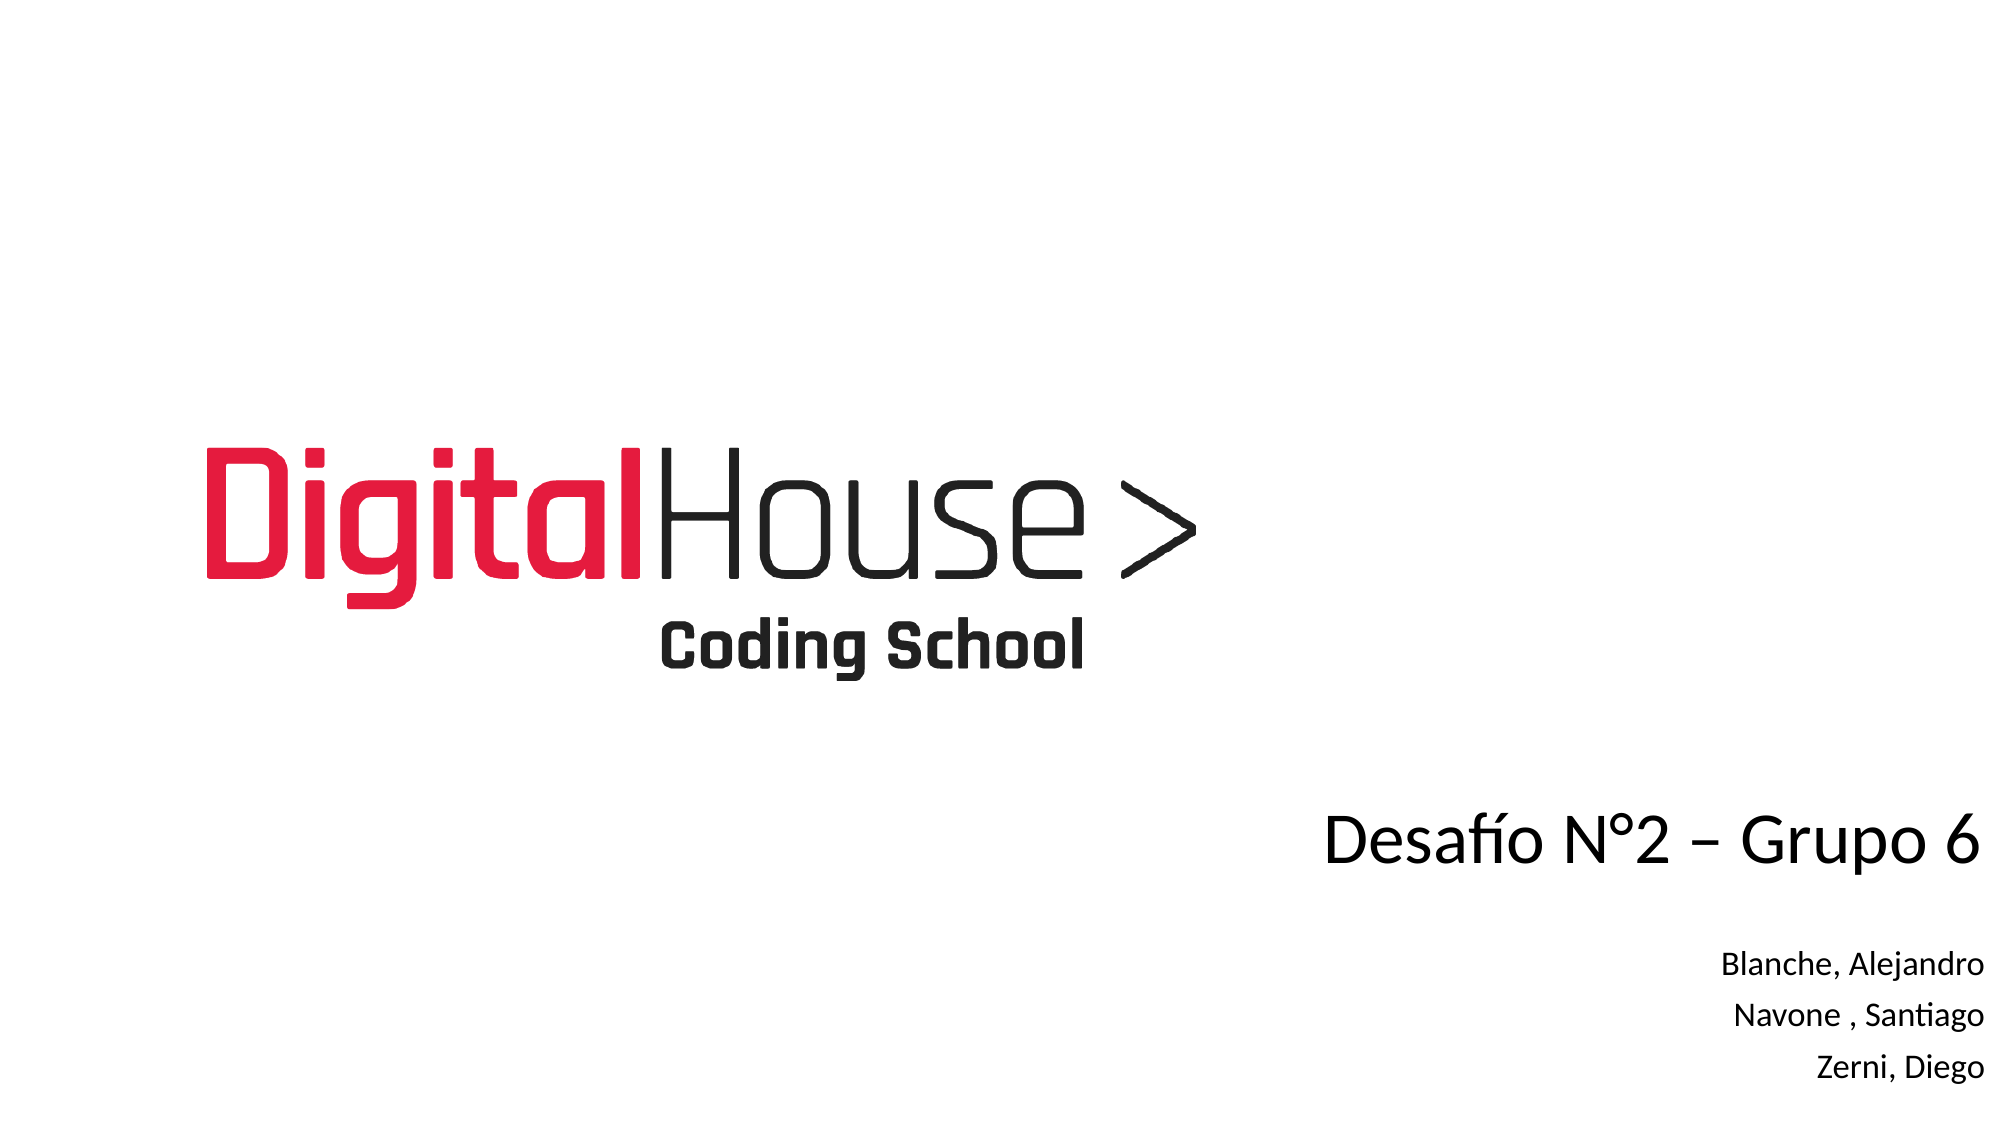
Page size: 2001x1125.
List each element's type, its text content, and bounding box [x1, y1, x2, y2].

subtitle Desafío N°2 – Grupo 6 Blanche, Alejandro Navone , Santiago Zerni, Diego [1305, 774, 2000, 1112]
picture [158, 399, 1236, 723]
